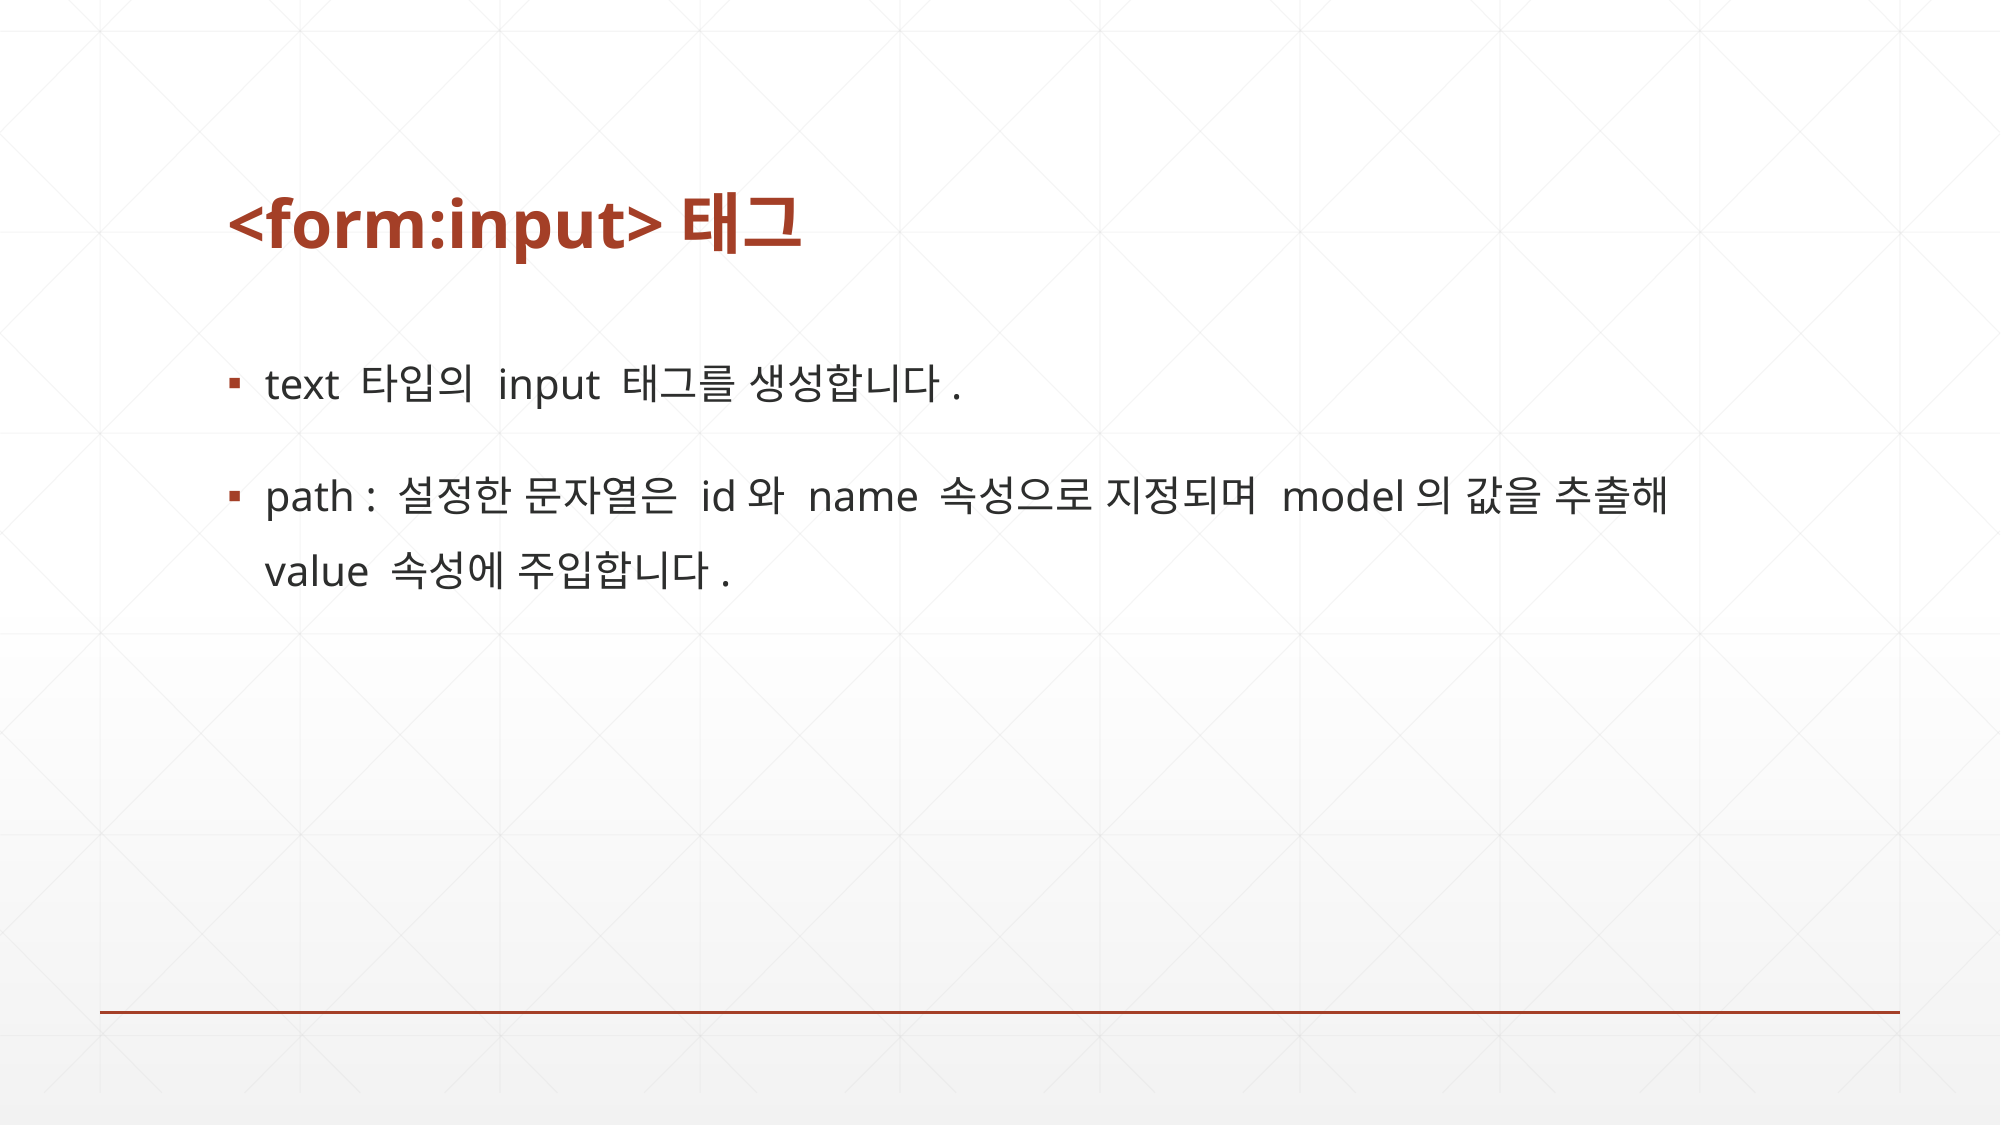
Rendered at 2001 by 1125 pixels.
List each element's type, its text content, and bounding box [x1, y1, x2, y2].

list text 타입의 input 태그를 생성합니다. path : 설정한 문자열은 id와 name 속성으로 지정되며 model의 값을 추출해 value 속성에 주입합니다. [212, 324, 1788, 950]
title <form:input>태그 [212, 82, 1788, 271]
